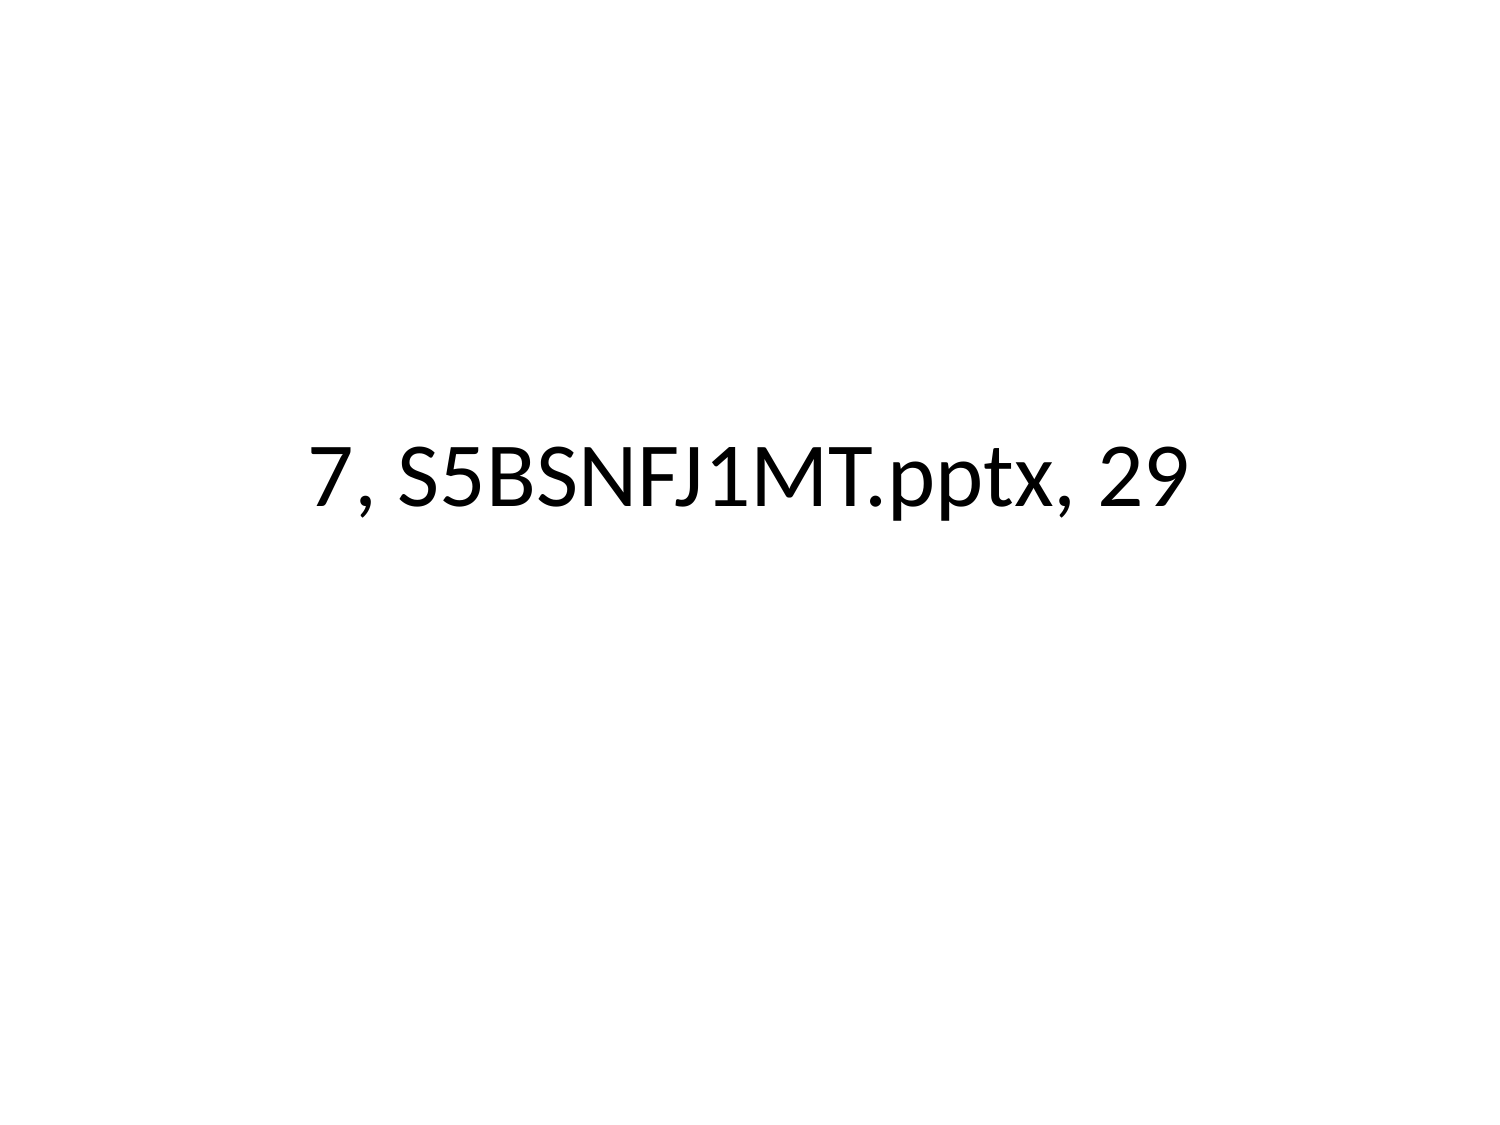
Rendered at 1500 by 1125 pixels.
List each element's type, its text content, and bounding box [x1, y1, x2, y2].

title 7, S5BSNFJ1MT.pptx, 29 [112, 349, 1388, 591]
